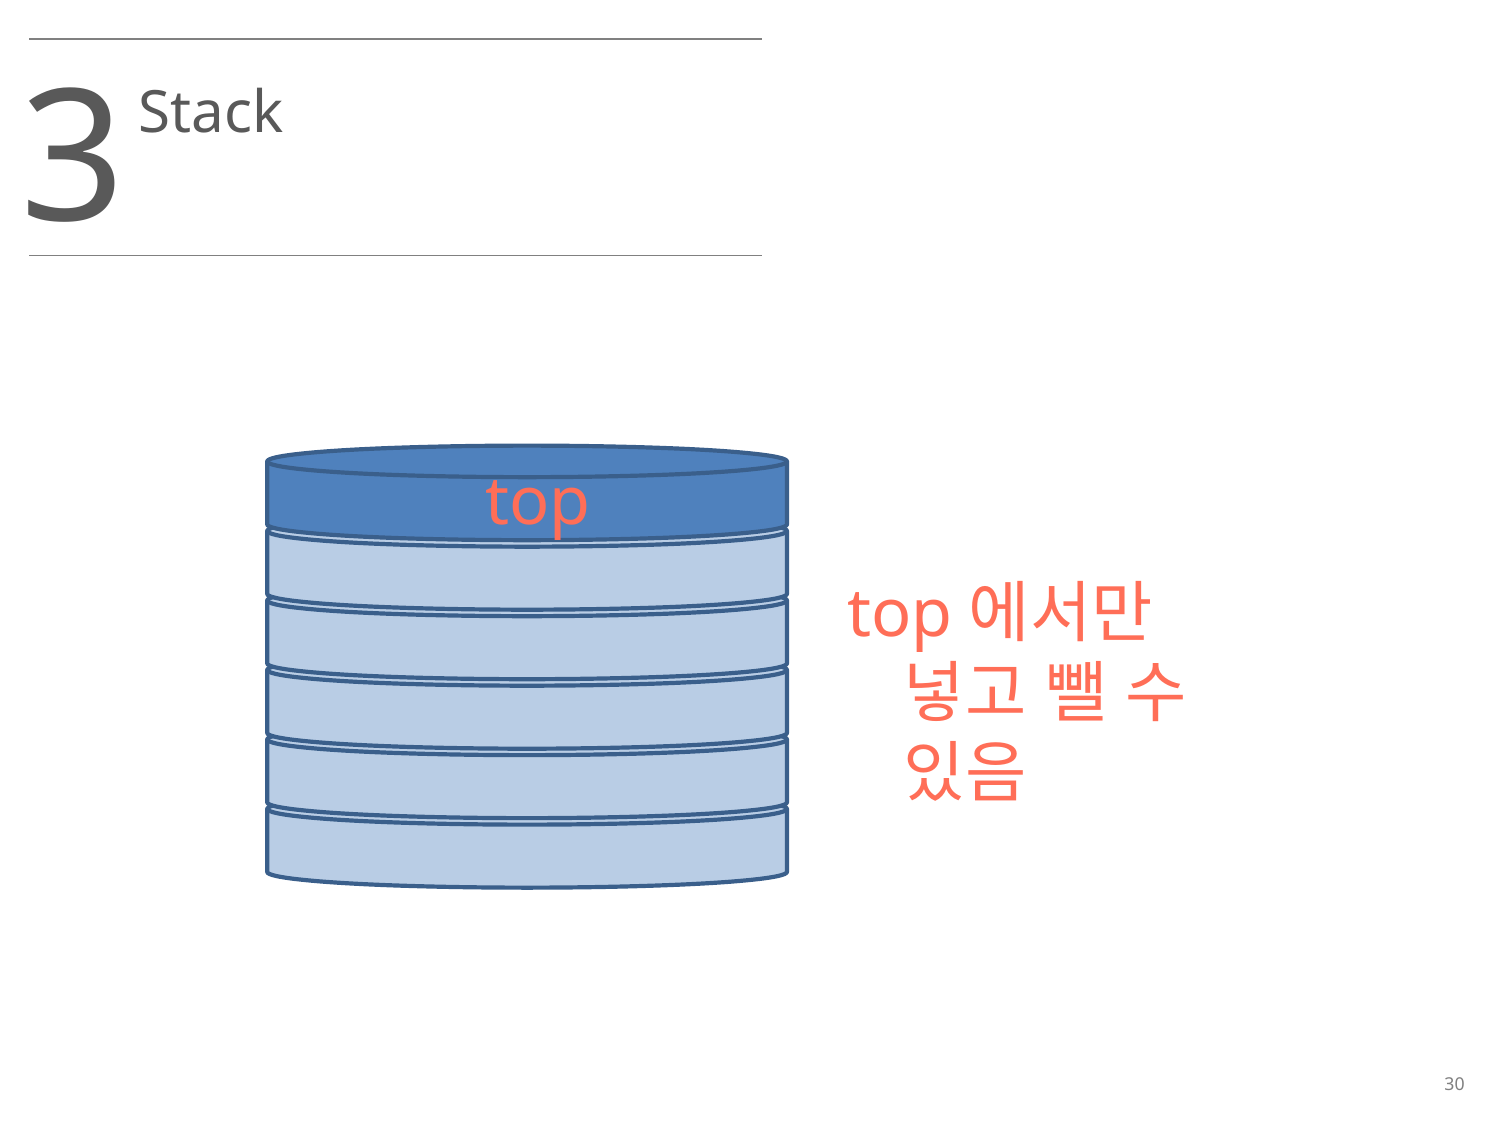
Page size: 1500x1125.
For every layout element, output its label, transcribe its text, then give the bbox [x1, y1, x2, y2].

text_box top [470, 450, 610, 546]
text_box 3 [5, 29, 124, 265]
text_box [265, 528, 790, 612]
text_box [265, 736, 790, 821]
text_box [265, 443, 790, 542]
text_box [265, 667, 790, 751]
text_box top에서만 넣고 뺄 수 있음 [832, 562, 1282, 818]
text_box Stack [124, 66, 302, 152]
text_box [265, 806, 790, 890]
text_box [265, 597, 790, 682]
